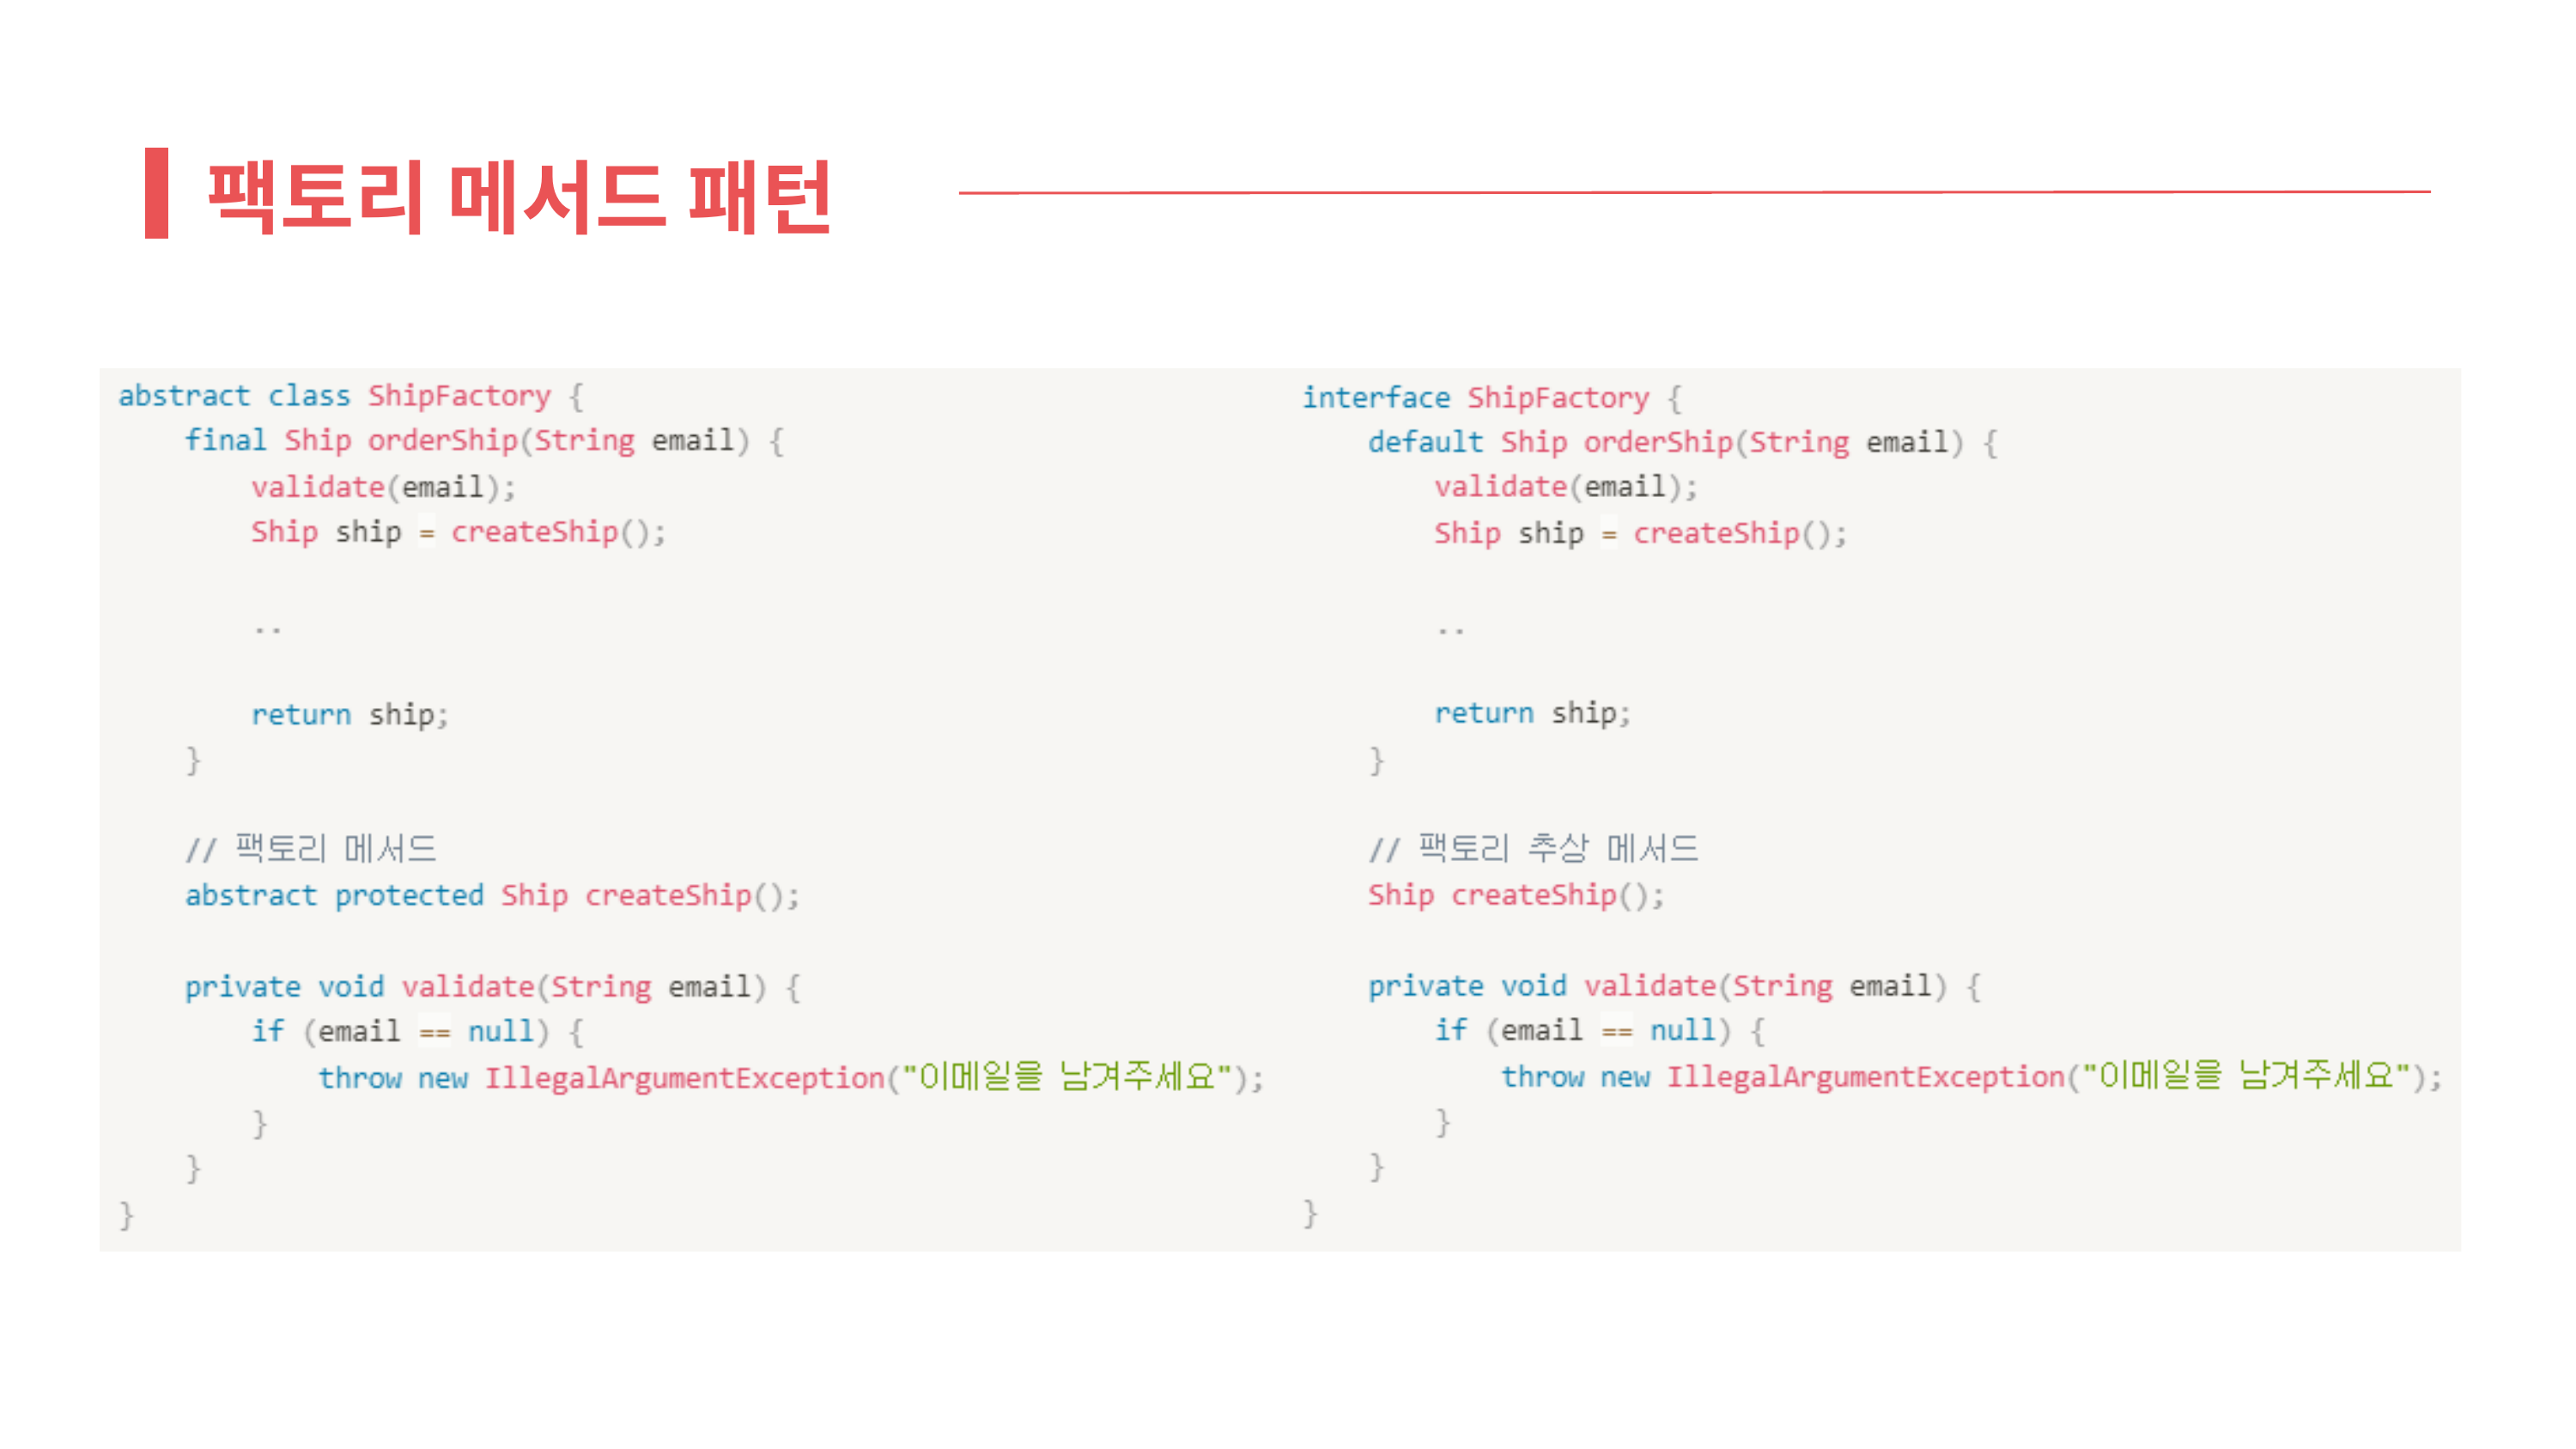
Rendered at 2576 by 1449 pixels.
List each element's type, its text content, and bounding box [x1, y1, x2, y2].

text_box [144, 147, 168, 239]
text_box [100, 368, 1287, 1252]
text_box [1287, 368, 2462, 1252]
text_box 팩토리 메서드 패턴 [206, 139, 959, 245]
